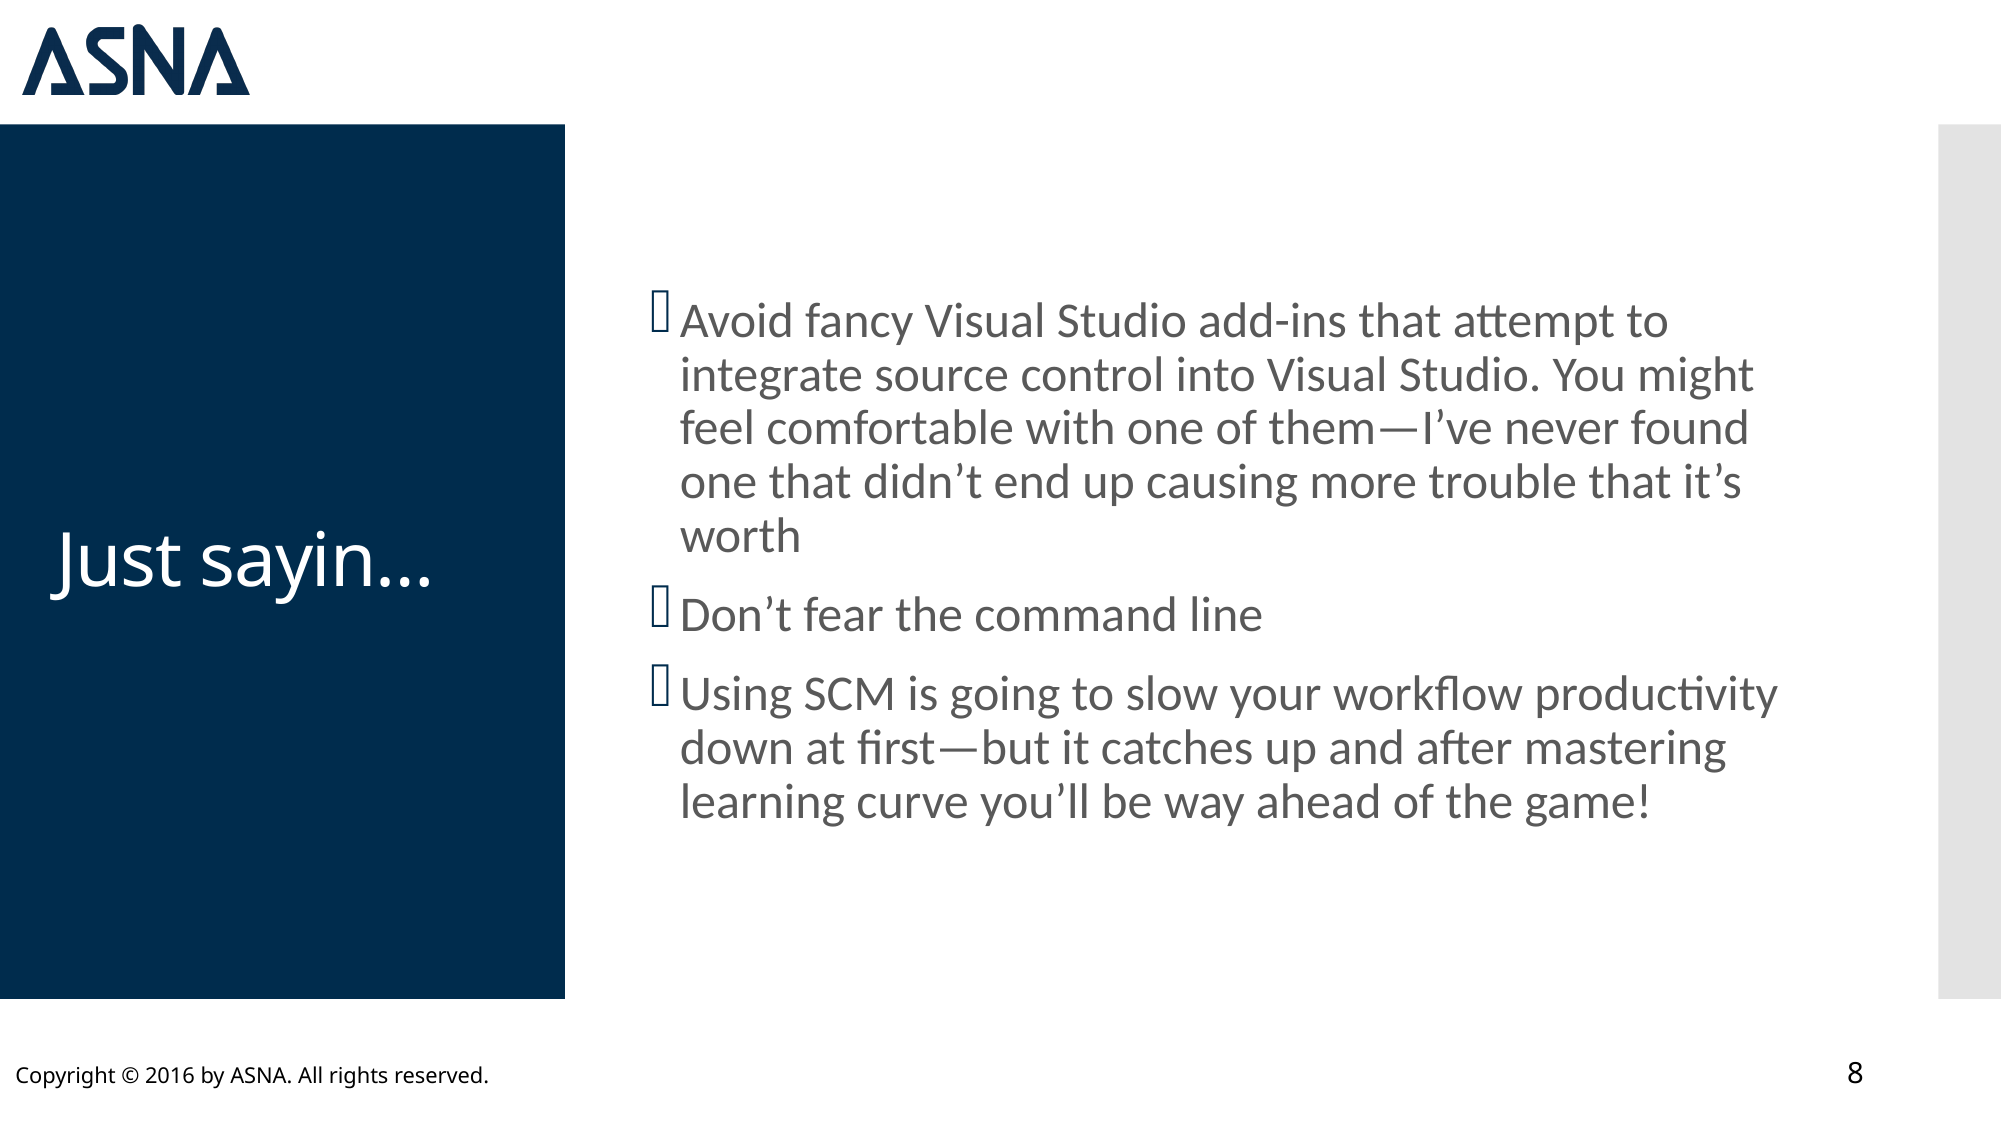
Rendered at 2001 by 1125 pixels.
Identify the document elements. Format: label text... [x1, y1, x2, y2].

title Just sayin… [41, 184, 525, 940]
list Avoid fancy Visual Studio add-ins that attempt to integrate source control into Visual Studio. You might feel comfortable with one of them—I’ve never found one that didn’t end up causing more trouble that it’s worth Don’t fear the command line Using SCM is going to slow your workflow productivity down at first—but it catches up and after mastering learning curve you’ll be way ahead of the game! [634, 141, 1835, 982]
picture [22, 24, 250, 95]
